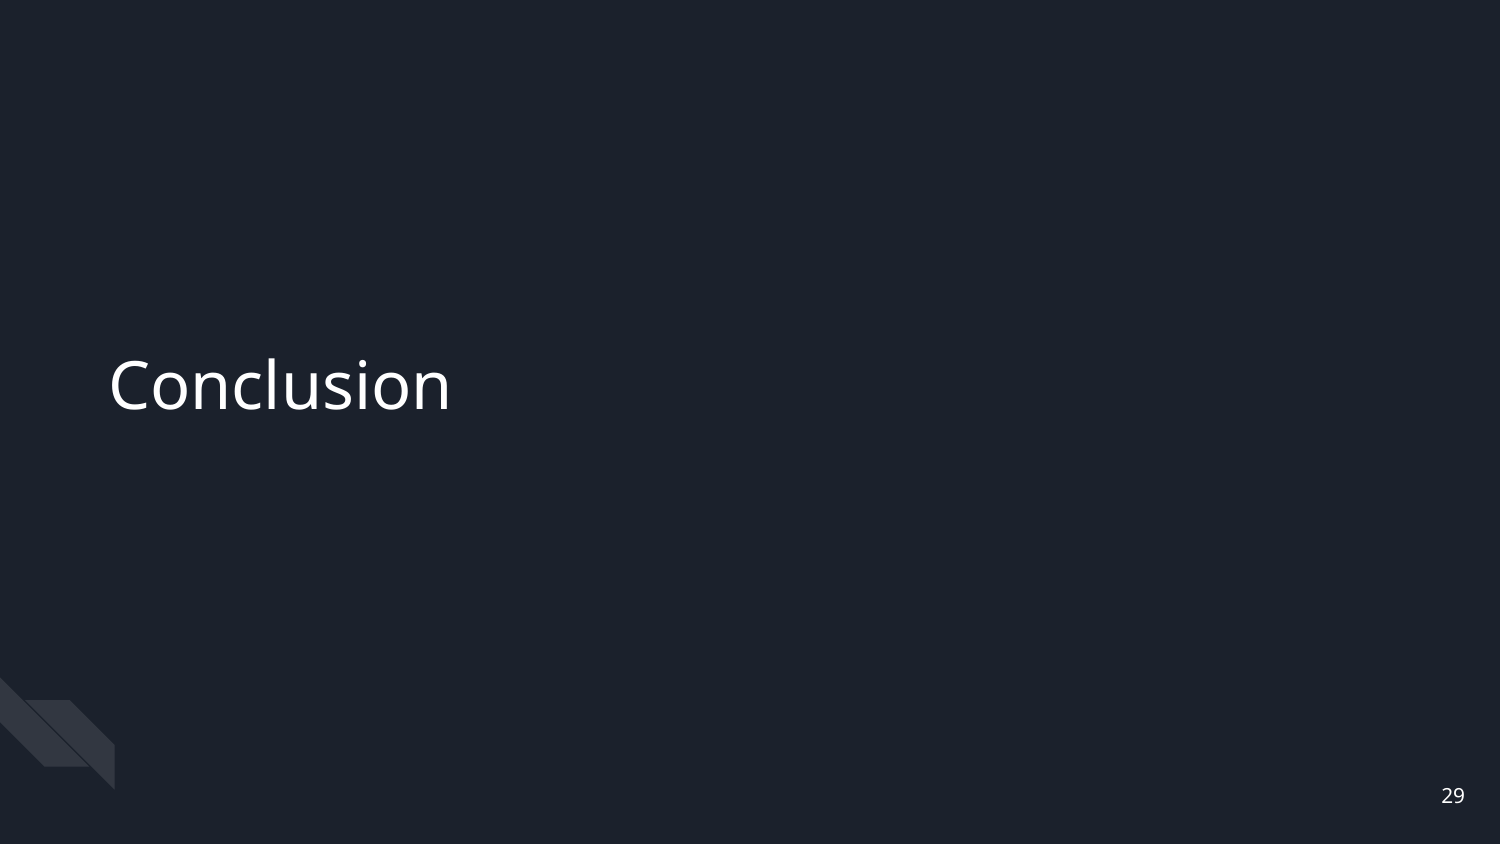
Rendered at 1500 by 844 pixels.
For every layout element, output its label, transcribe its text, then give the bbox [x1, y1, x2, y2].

list Conclusion [93, 263, 1231, 422]
slide_number ‹#› [1389, 764, 1480, 830]
